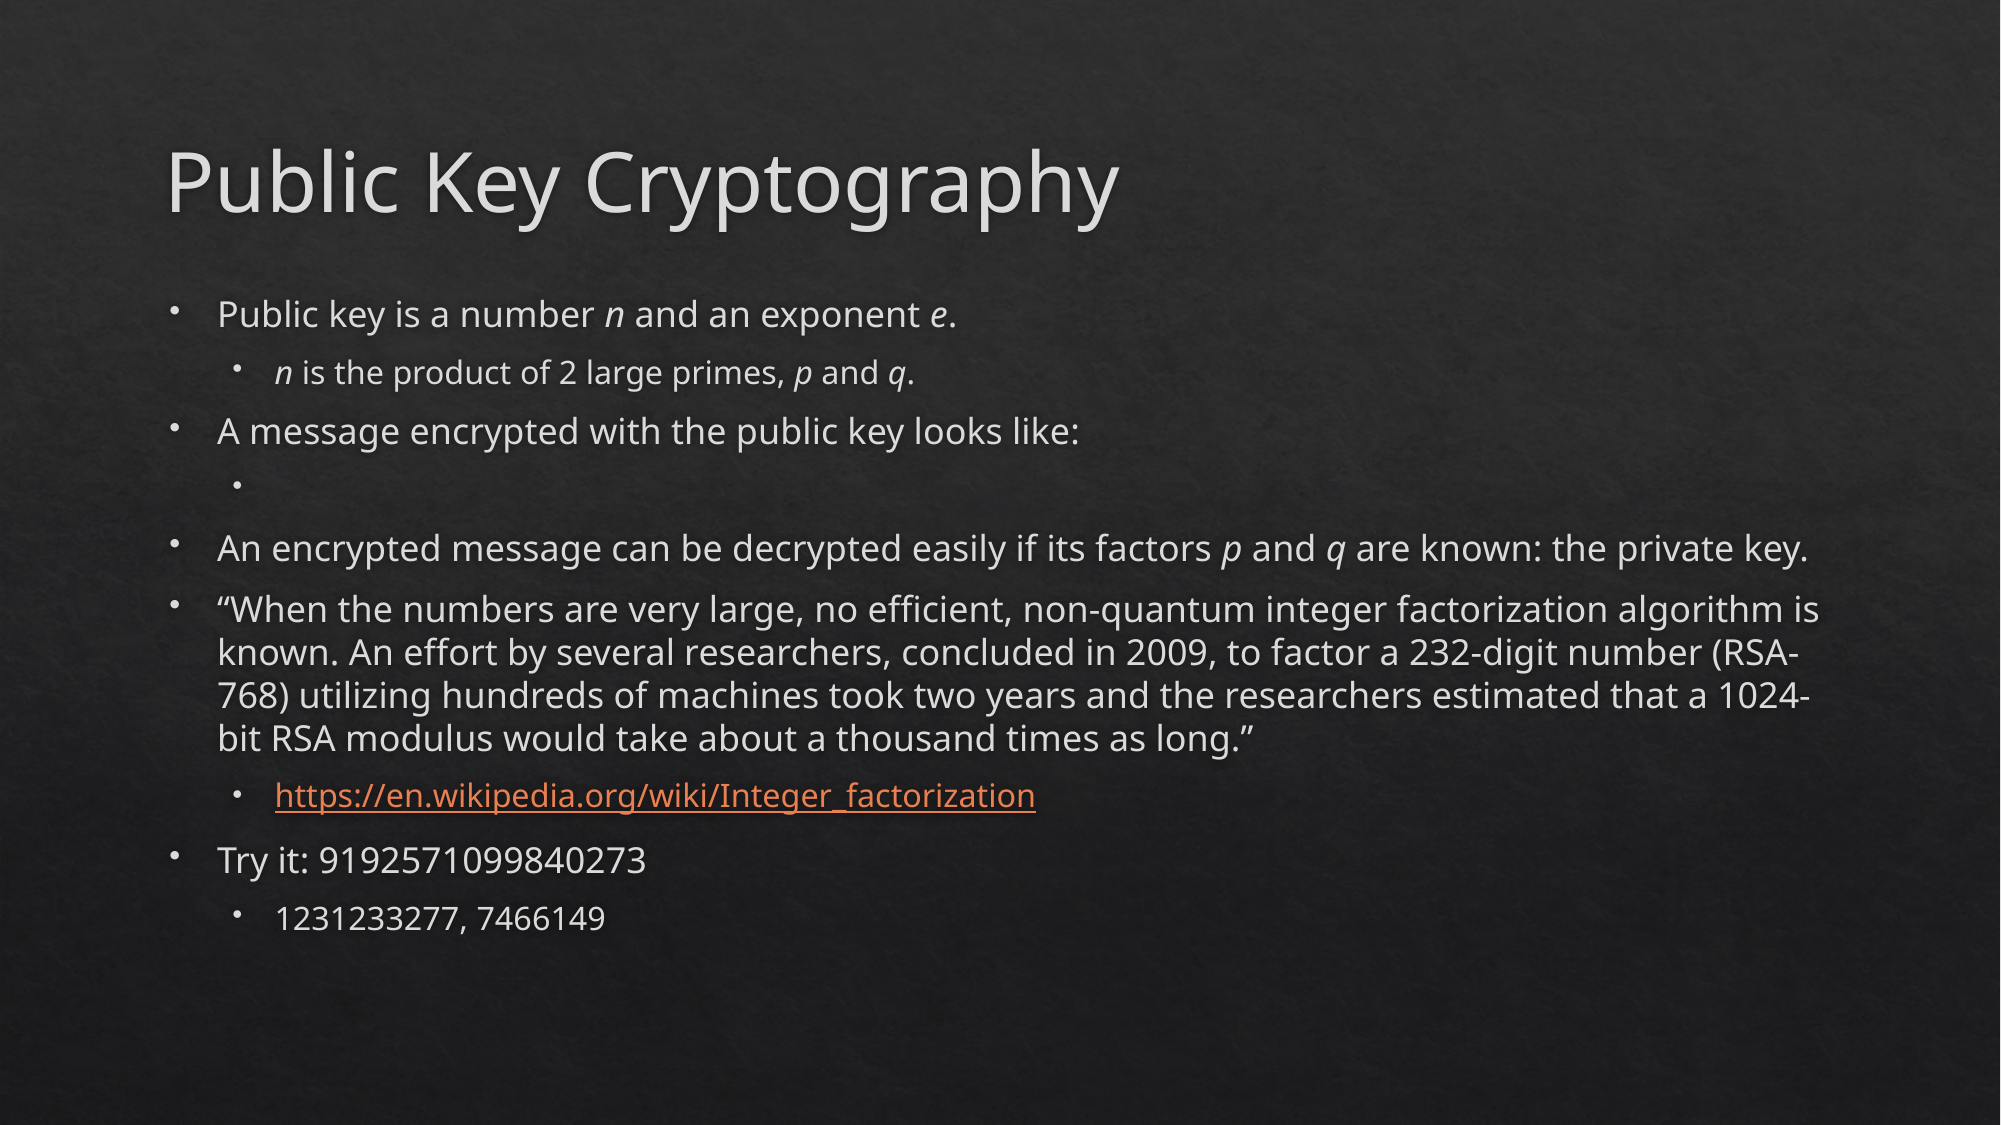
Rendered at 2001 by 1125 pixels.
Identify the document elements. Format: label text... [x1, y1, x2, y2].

title Public Key Cryptography [149, 99, 1849, 260]
